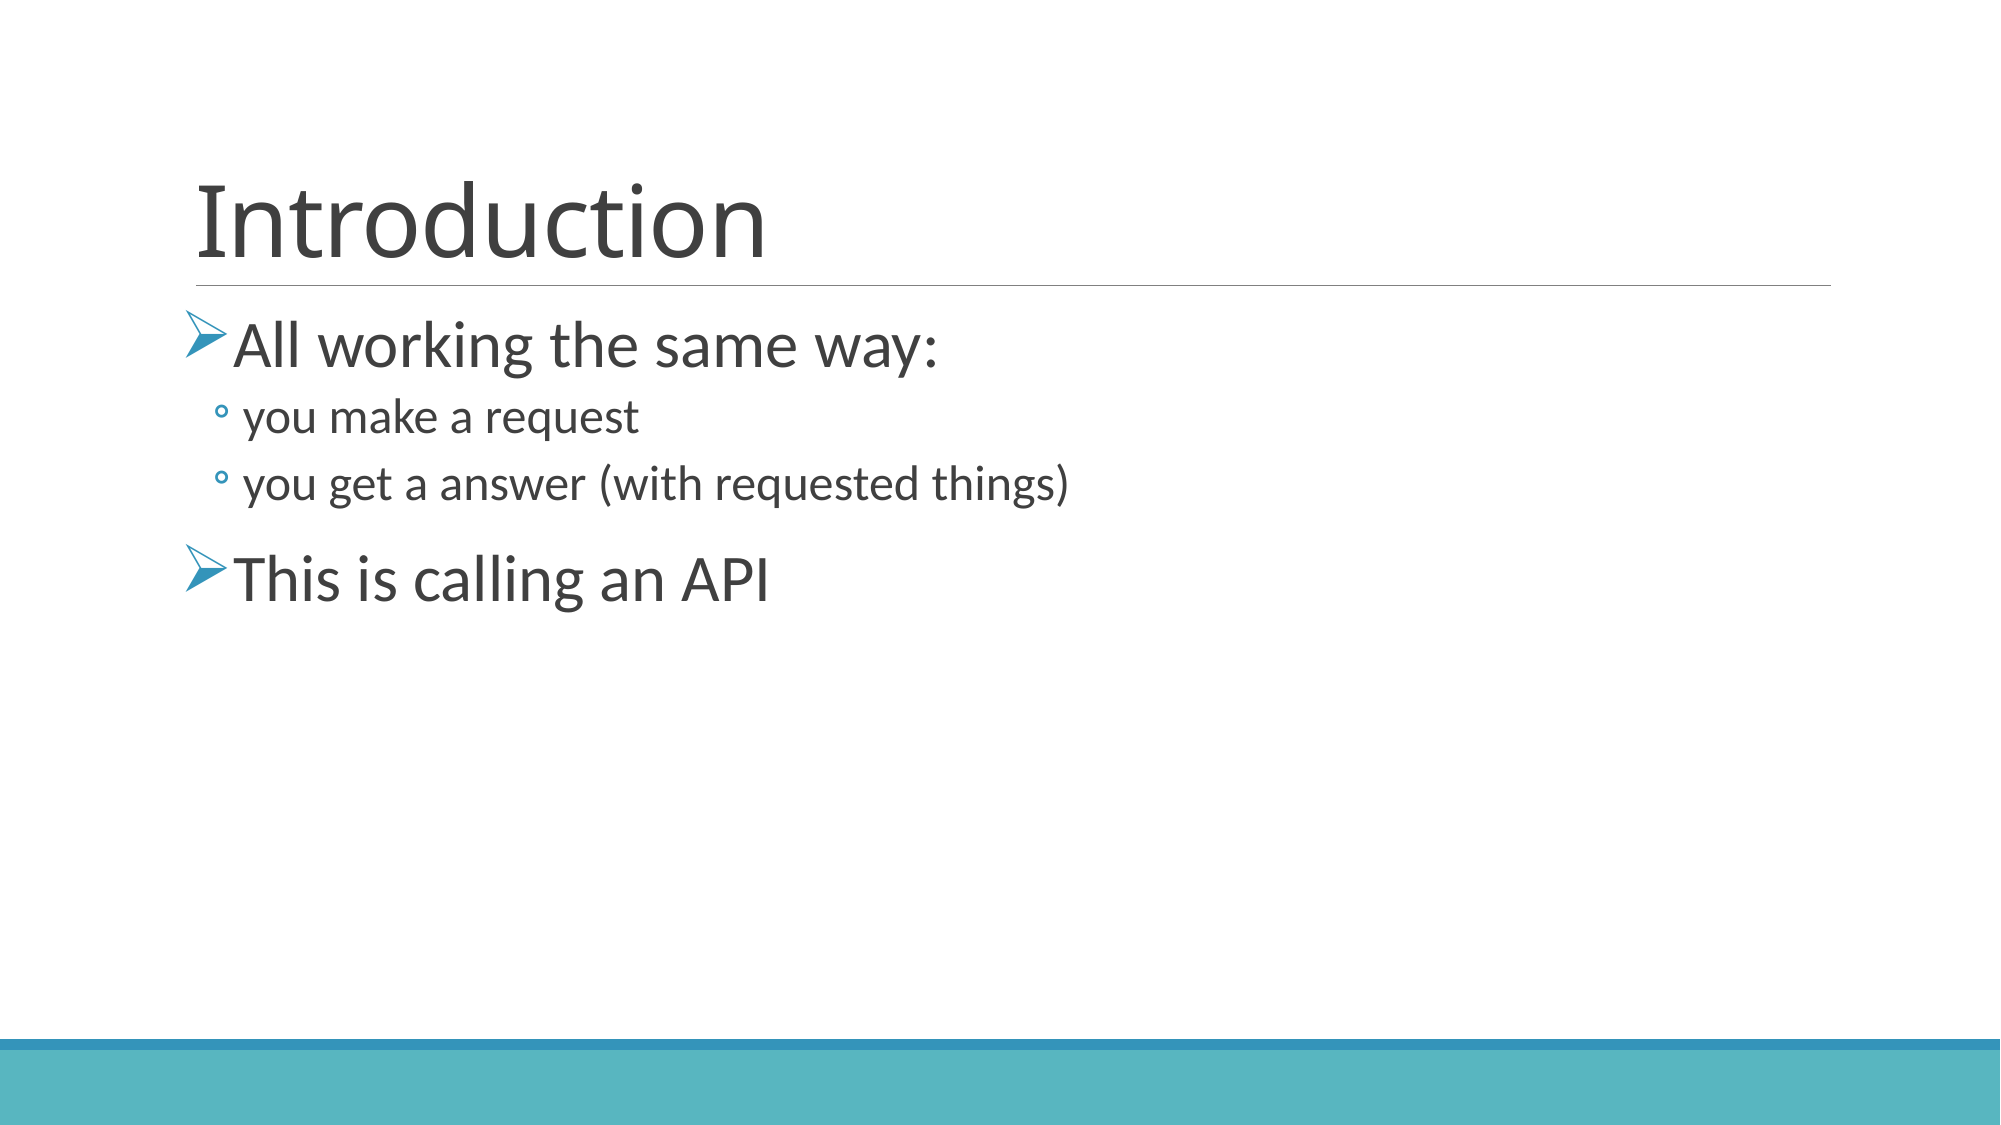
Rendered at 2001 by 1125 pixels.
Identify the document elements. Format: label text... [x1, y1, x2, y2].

title Introduction [180, 47, 1830, 285]
list All working the same way: you make a request you get a answer (with requested things) This is calling an API [180, 302, 1830, 963]
